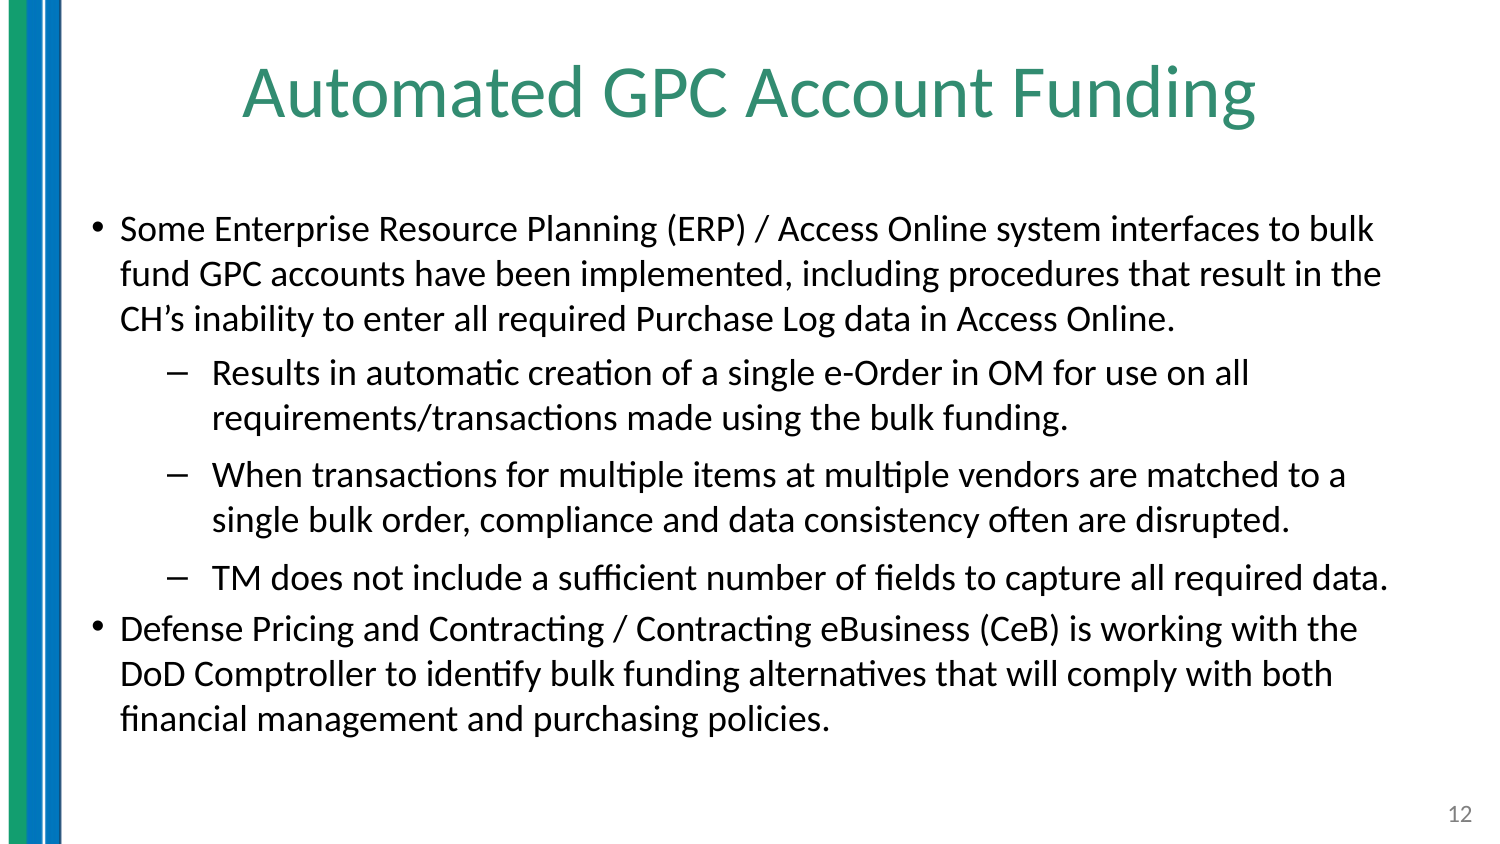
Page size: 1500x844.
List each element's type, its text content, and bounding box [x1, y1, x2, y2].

list Some Enterprise Resource Planning (ERP) / Access Online system interfaces to bulk fund GPC accounts have been implemented, including procedures that result in the CH’s inability to enter all required Purchase Log data in Access Online. Results in automatic creation of a single e-Order in OM for use on all requirements/transactions made using the bulk funding. When transactions for multiple items at multiple vendors are matched to a single bulk order, compliance and data consistency often are disrupted. TM does not include a sufficient number of fields to capture all required data. Defense Pricing and Contracting / Contracting eBusiness (CeB) is working with the DoD Comptroller to identify bulk funding alternatives that will comply with both financial management and purchasing policies. [75, 196, 1425, 827]
picture [29, 0, 1500, 844]
title Automated GPC Account Funding [75, 0, 1425, 175]
picture [0, 0, 26, 844]
